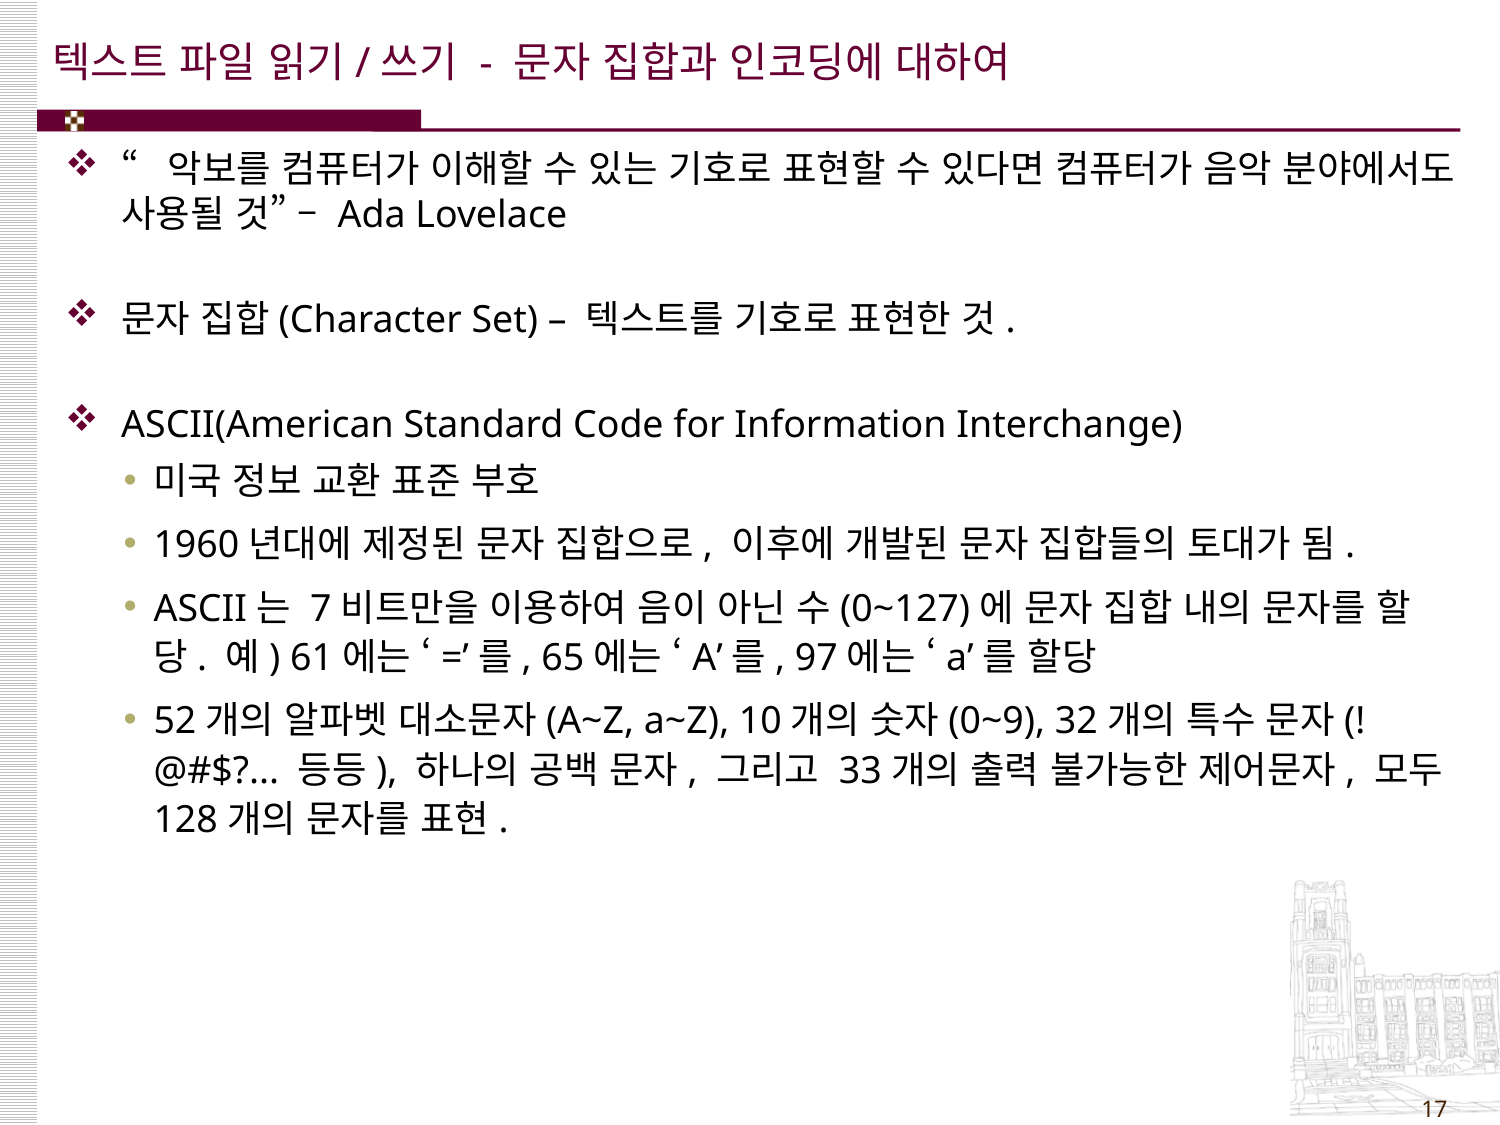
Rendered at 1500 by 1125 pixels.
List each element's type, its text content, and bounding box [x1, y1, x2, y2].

picture [1290, 874, 1500, 1125]
title 텍스트 파일 읽기/쓰기 - 문자 집합과 인코딩에 대하여 [37, 13, 1278, 109]
picture [65, 111, 84, 131]
list “악보를 컴퓨터가 이해할 수 있는 기호로 표현할 수 있다면 컴퓨터가 음악 분야에서도 사용될 것” – Ada Lovelace 문자 집합(Character Set) – 텍스트를 기호로 표현한 것. ASCII(American Standard Code for Information Interchange) 미국 정보 교환 표준 부호 1960년대에 제정된 문자 집합으로, 이후에 개발된 문자 집합들의 토대가 됨. ASCII는 7비트만을 이용하여 음이 아닌 수(0~127)에 문자 집합 내의 문자를 할당. 예) 61에는 ‘=’를, 65에는 ‘A’를, 97에는 ‘a’를 할당 52개의 알파벳 대소문자(A~Z, a~Z), 10개의 숫자(0~9), 32개의 특수 문자(!@#$?... 등등), 하나의 공백 문자, 그리고 33개의 출력 불가능한 제어문자, 모두 128개의 문자를 표현. [50, 137, 1475, 1075]
